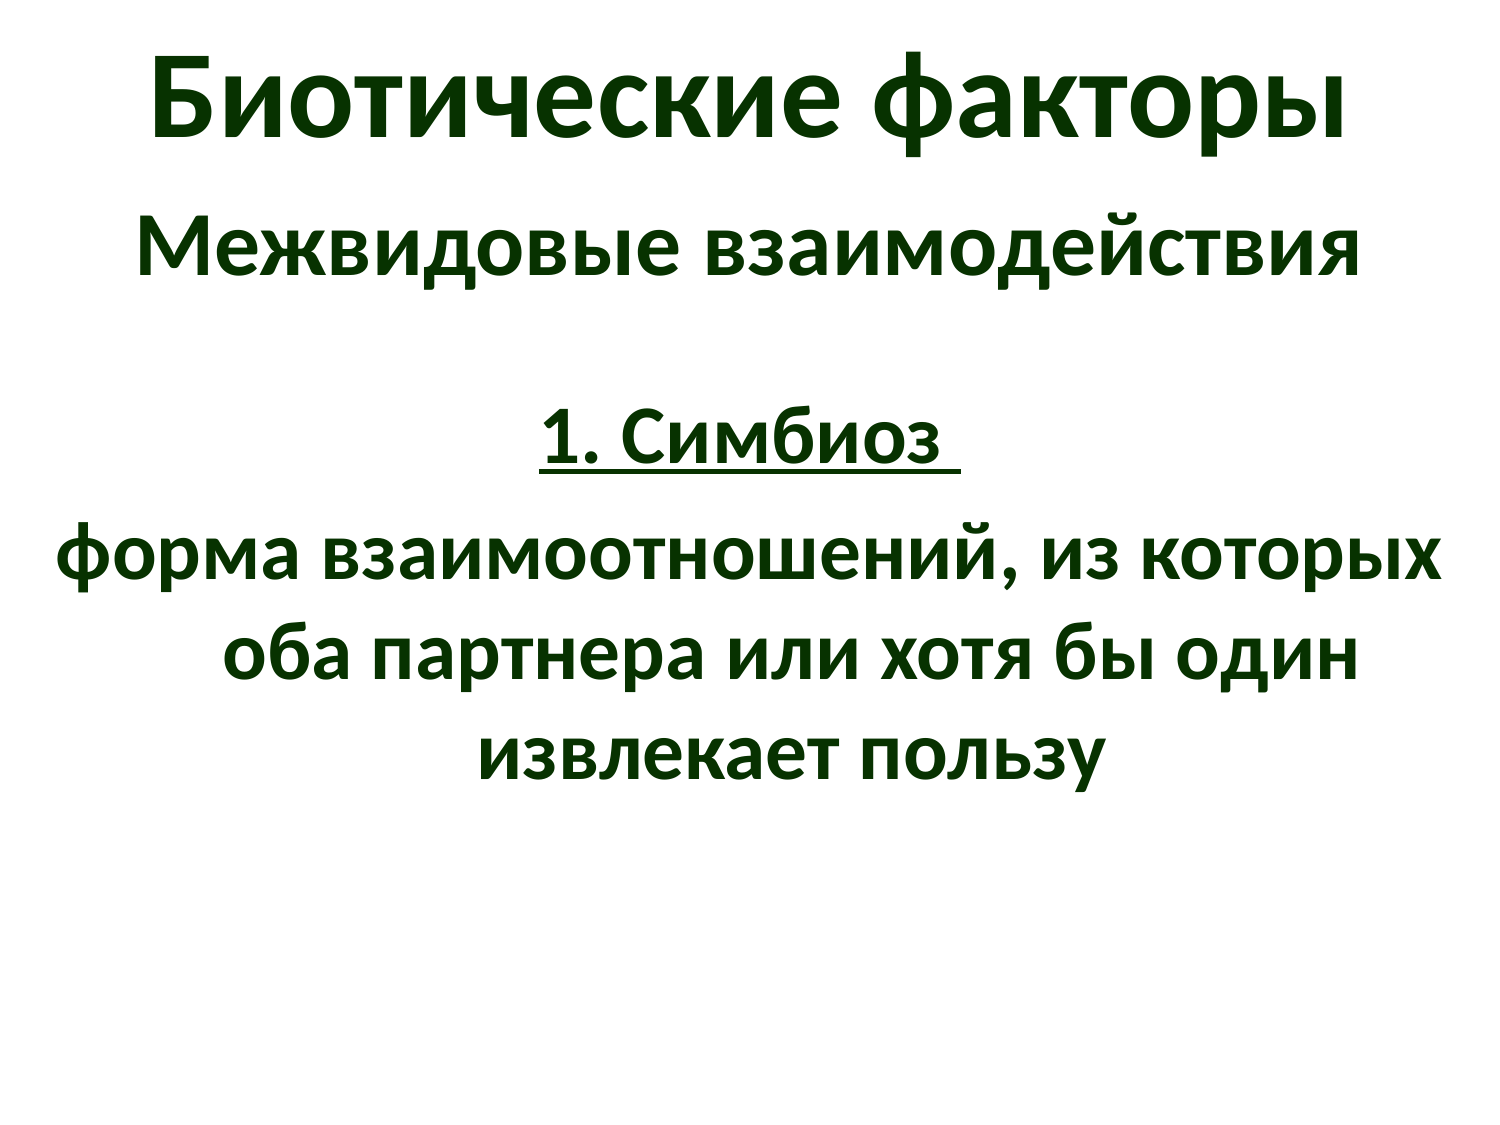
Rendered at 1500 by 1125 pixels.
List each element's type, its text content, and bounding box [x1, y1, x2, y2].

title Биотические факторы [0, 0, 1500, 175]
subtitle Межвидовые взаимодействия 1. Симбиоз форма взаимоотношений, из которых оба партнера или хотя бы один извлекает пользу [0, 175, 1500, 1090]
